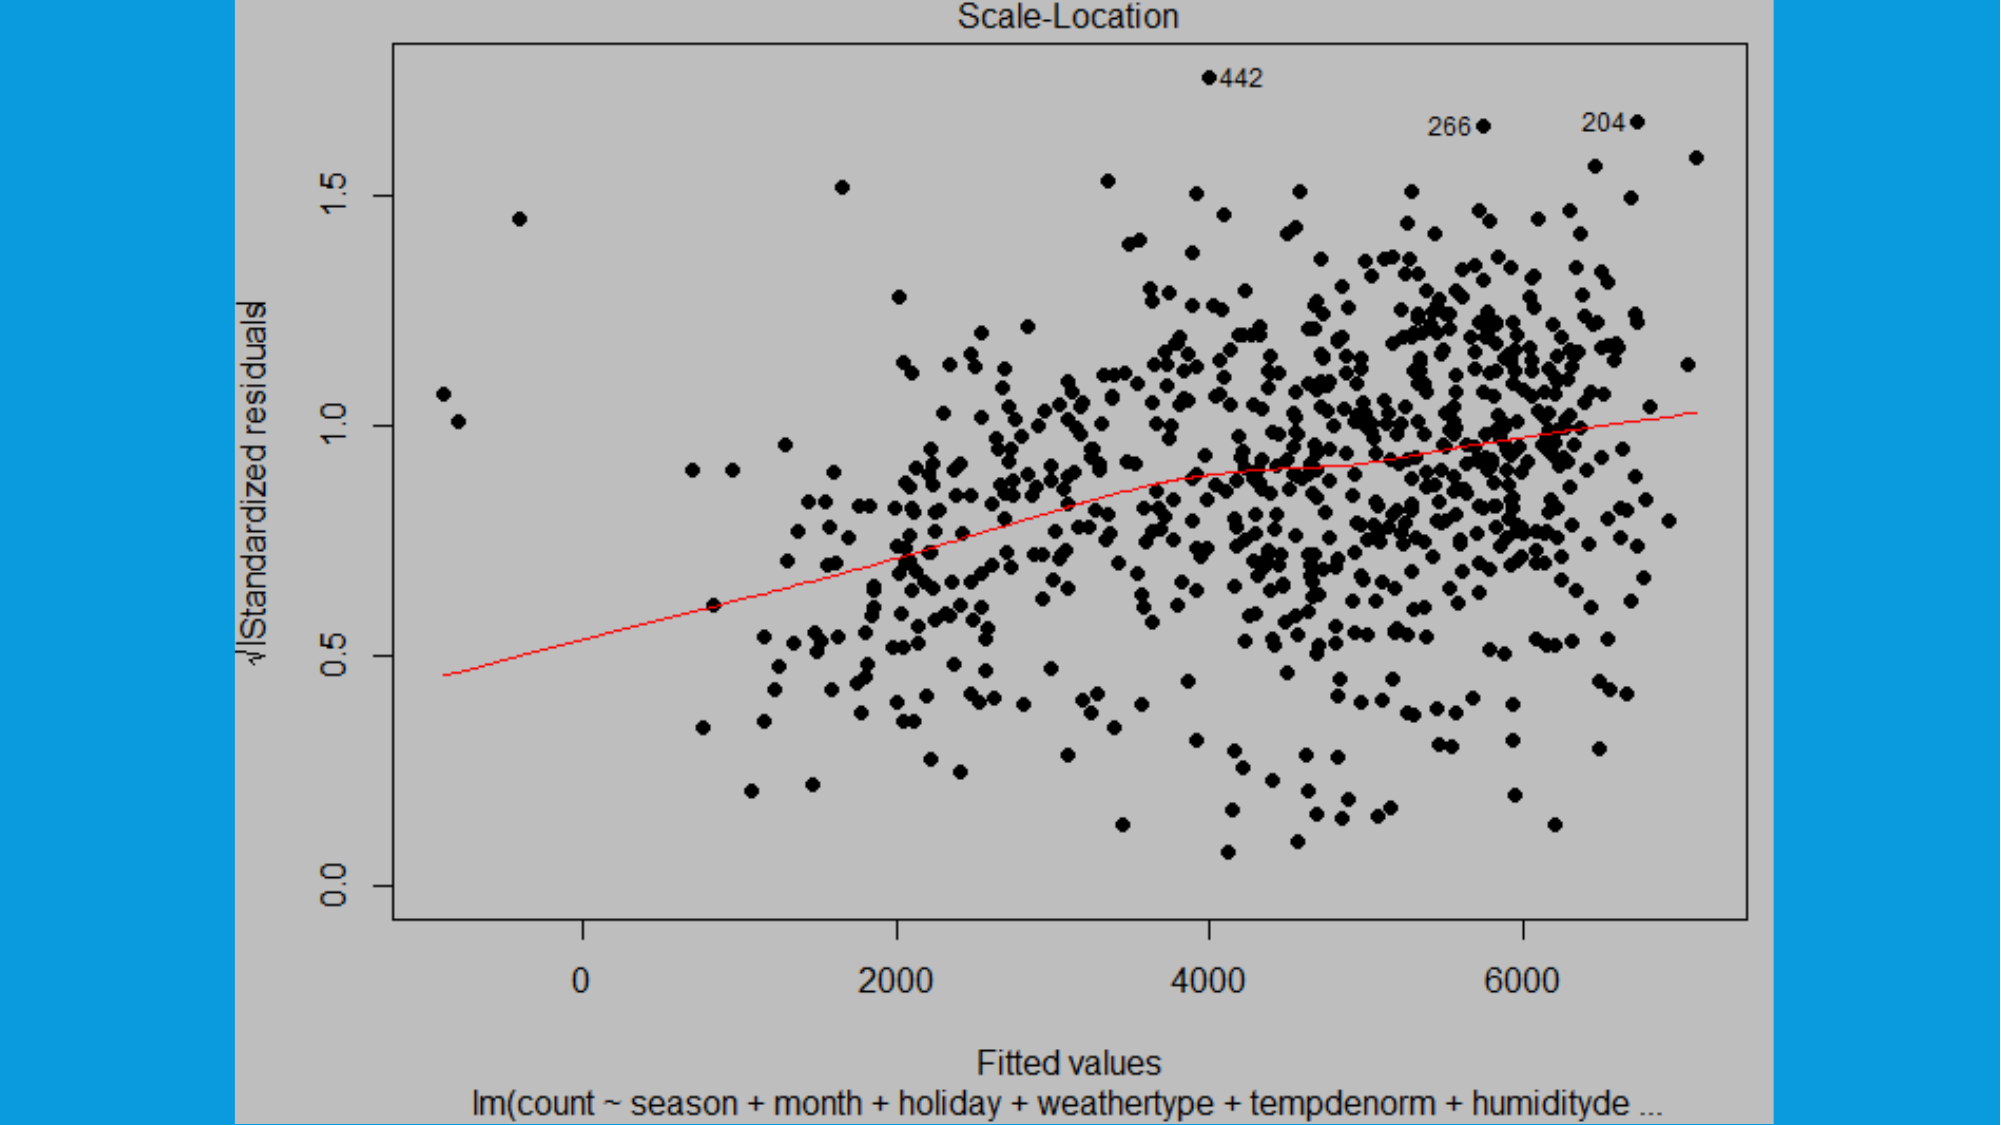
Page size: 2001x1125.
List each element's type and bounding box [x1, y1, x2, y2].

picture [235, 0, 1773, 1123]
